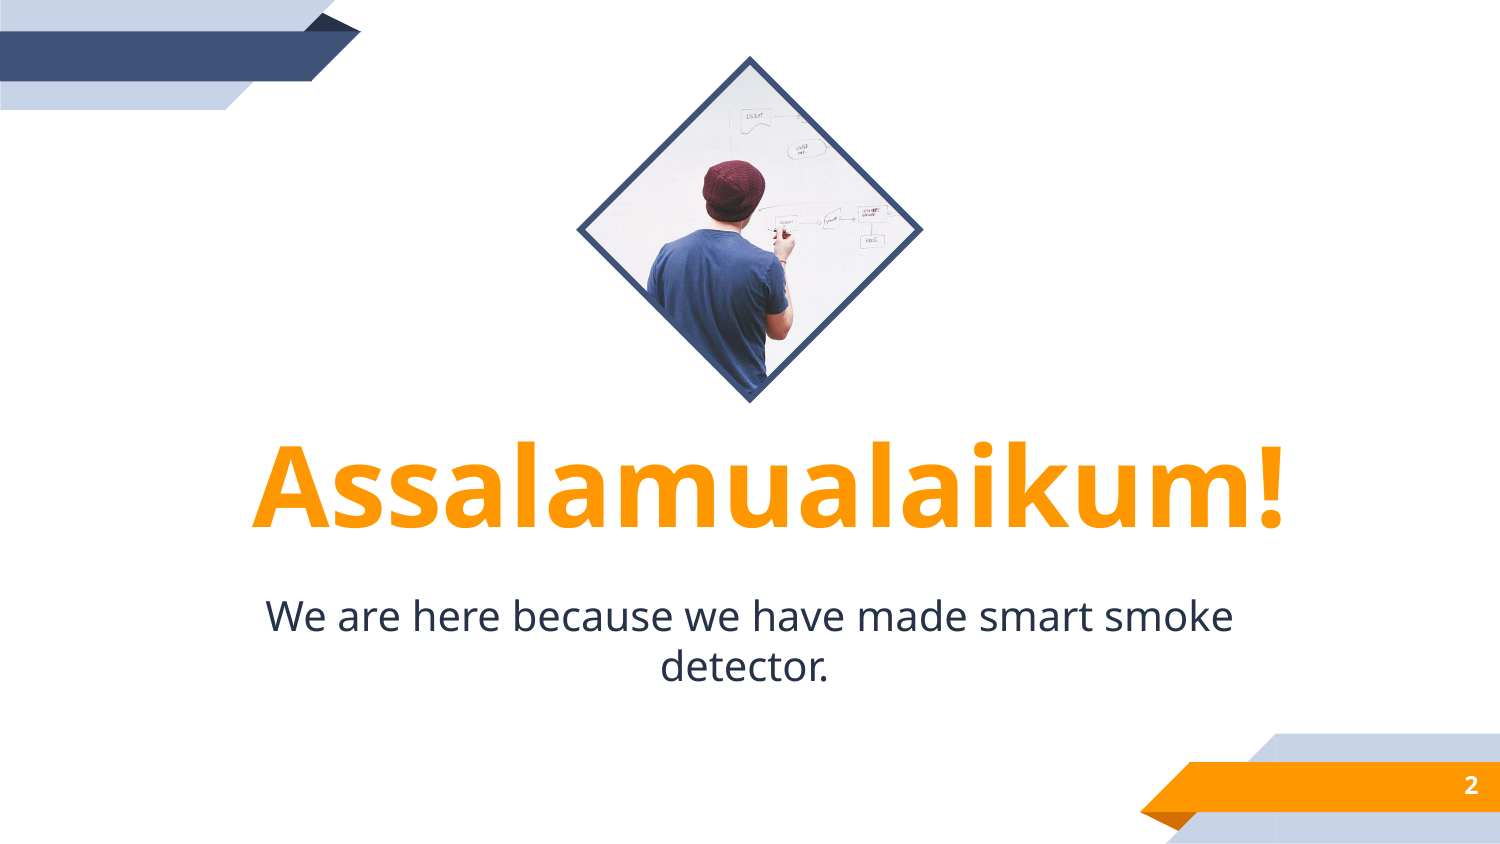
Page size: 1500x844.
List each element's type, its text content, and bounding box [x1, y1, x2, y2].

slide_number 2 [1249, 760, 1494, 813]
picture [580, 59, 920, 400]
title Assalamualaikum! [209, 387, 1332, 579]
subtitle We are here because we have made smart smoke detector. [209, 529, 1291, 750]
